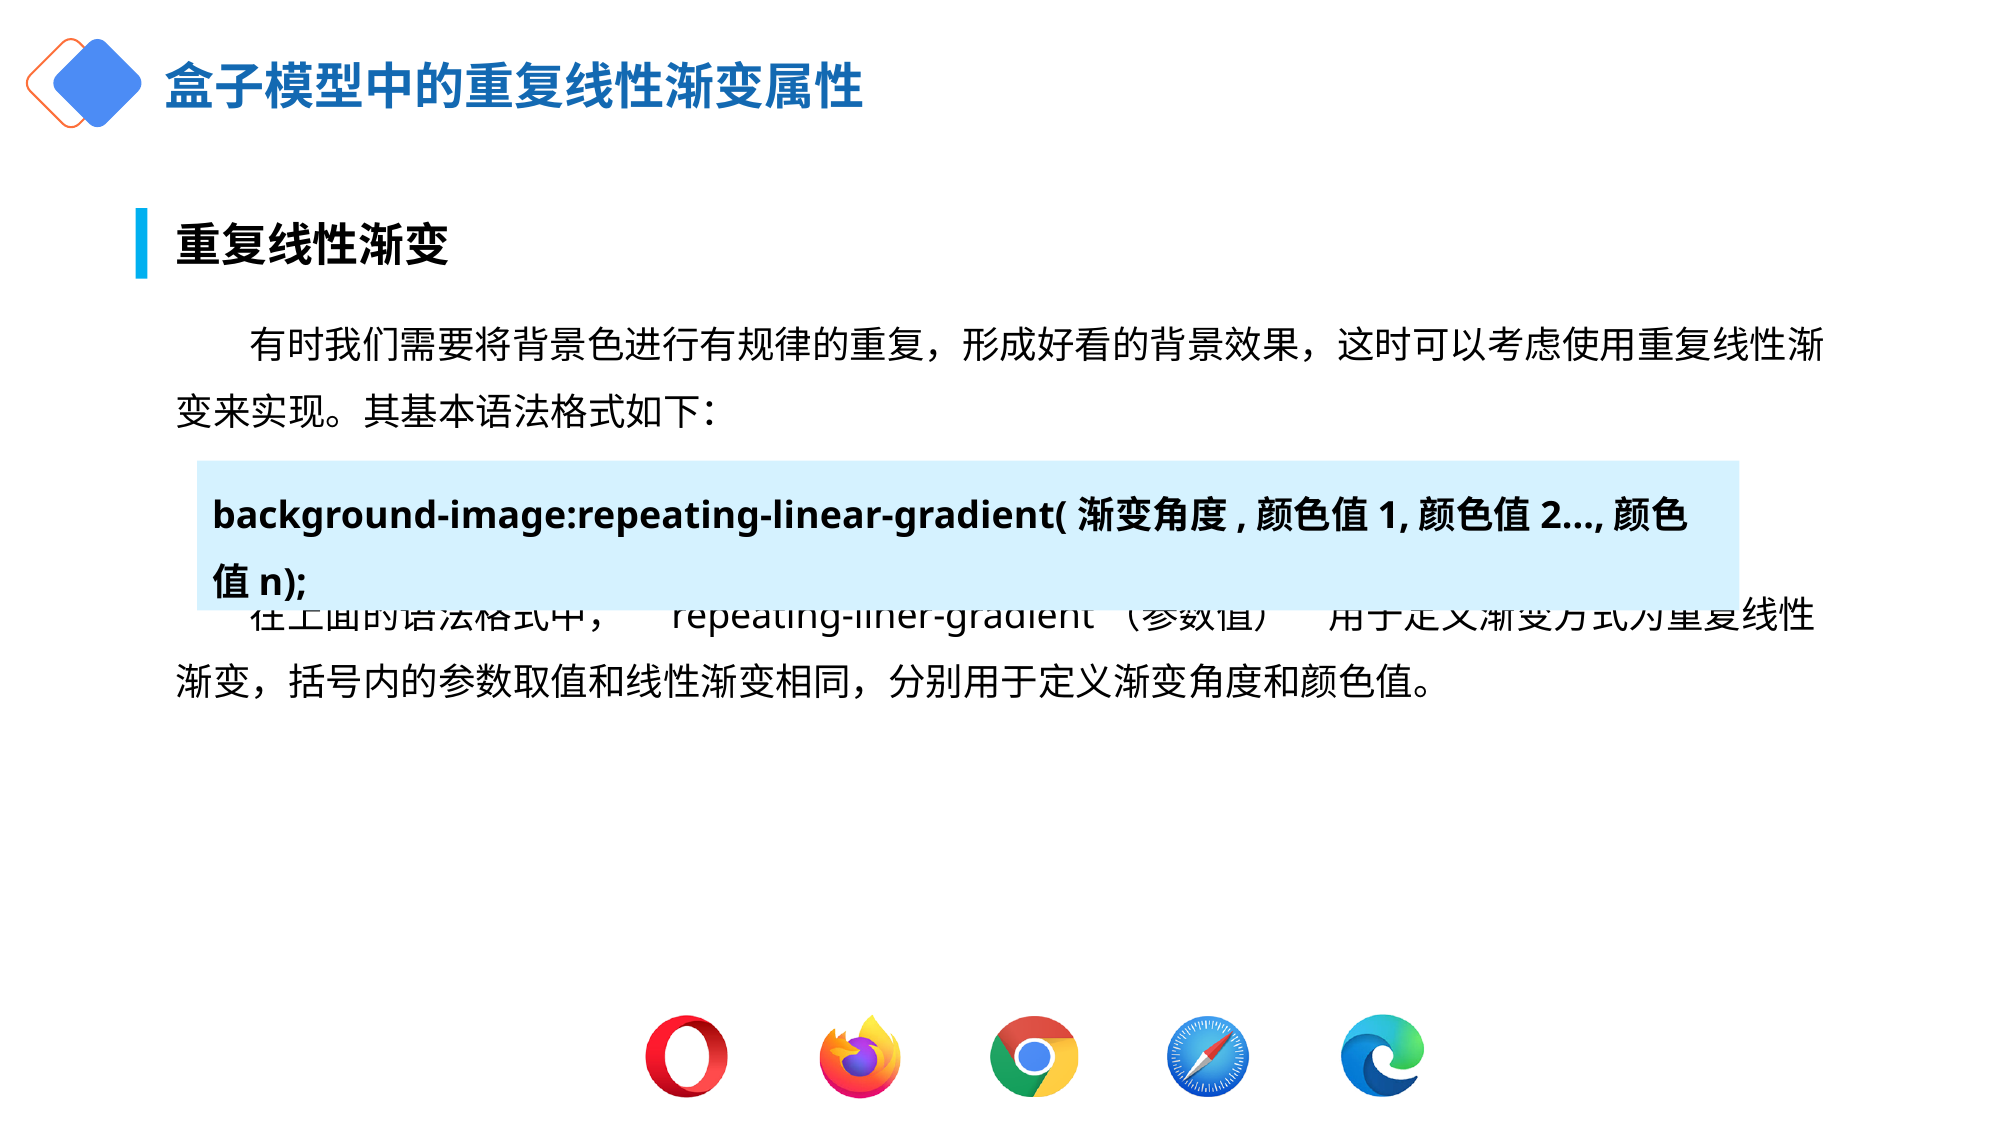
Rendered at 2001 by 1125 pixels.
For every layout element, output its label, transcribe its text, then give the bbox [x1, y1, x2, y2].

text_box [135, 207, 148, 280]
text_box 有时我们需要将背景色进行有规律的重复，形成好看的背景效果，这时可以考虑使用重复线性渐变来实现。其基本语法格式如下： 在上面的语法格式中，“repeating-liner-gradient（参数值）”用于定义渐变方式为重复线性渐变，括号内的参数取值和线性渐变相同，分别用于定义渐变角度和颜色值。 [160, 290, 1841, 773]
picture [568, 999, 1545, 1110]
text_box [36, 47, 917, 123]
text_box 重复线性渐变 [161, 208, 466, 278]
text_box background-image:repeating-linear-gradient(渐变角度,颜色值1,颜色值2...,颜色值n); [197, 460, 1740, 611]
